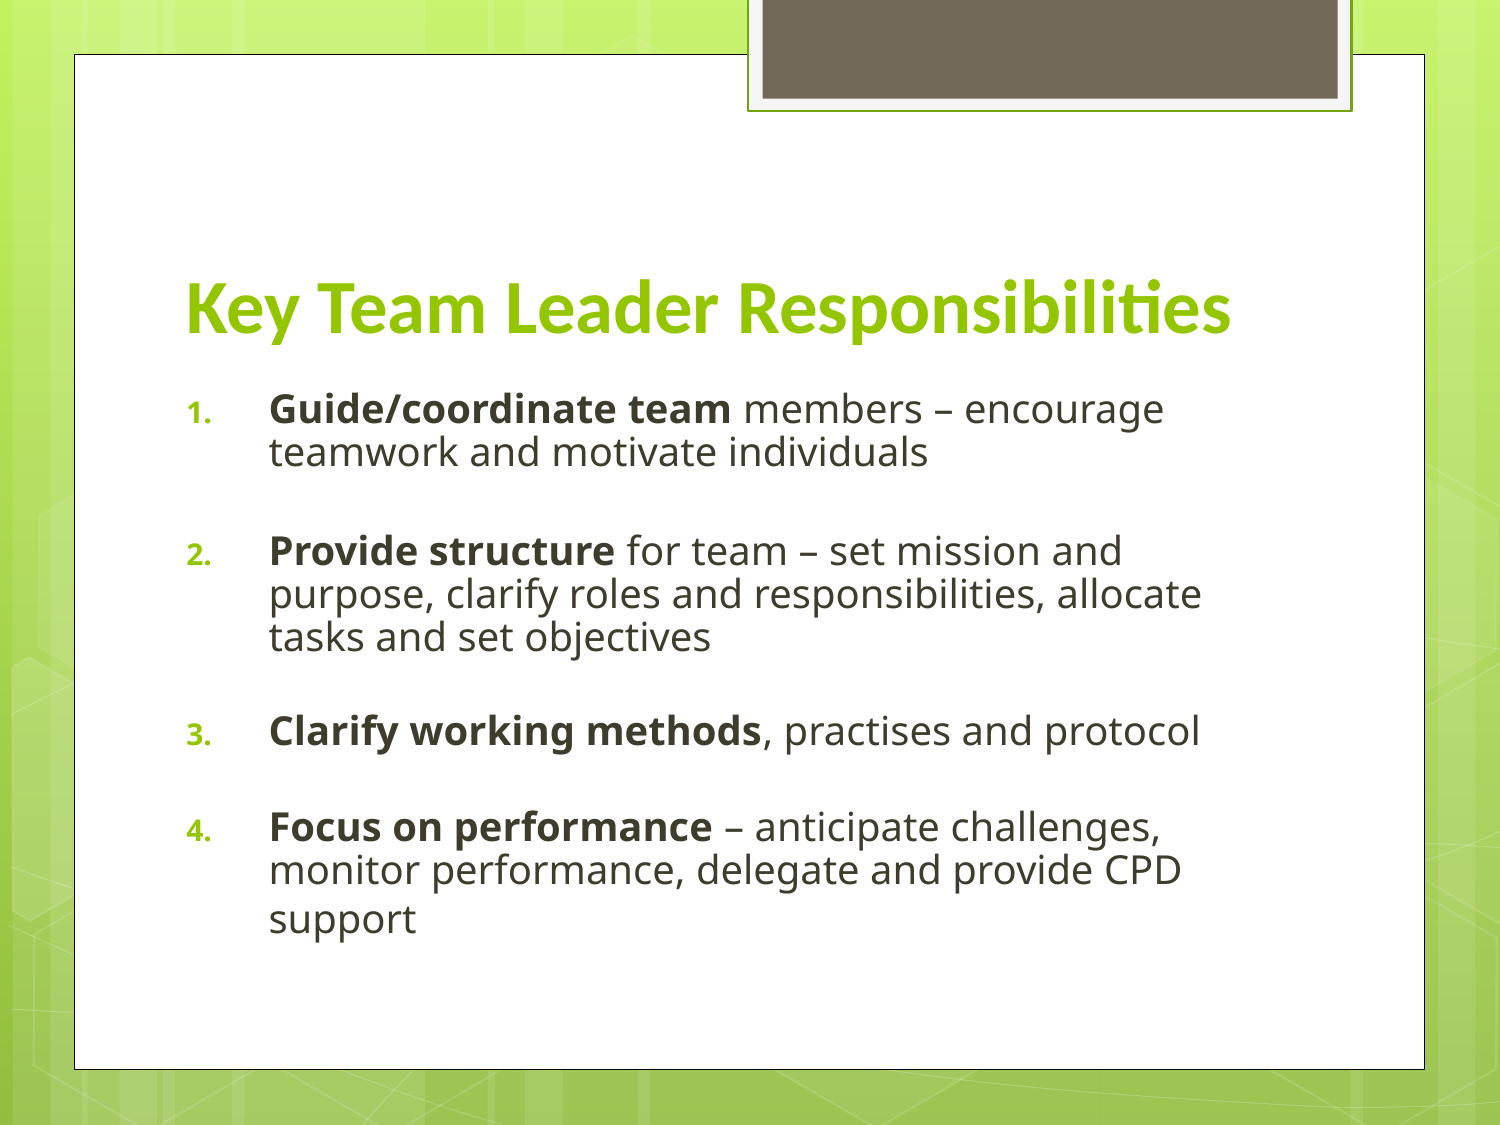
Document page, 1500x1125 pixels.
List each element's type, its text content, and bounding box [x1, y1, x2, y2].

title Key Team Leader Responsibilities [171, 168, 1324, 357]
list Guide/coordinate team members – encourage teamwork and motivate individuals Provide structure for team – set mission and purpose, clarify roles and responsibilities, allocate tasks and set objectives Clarify working methods, practises and protocol Focus on performance – anticipate challenges, monitor performance, delegate and provide CPD support [171, 381, 1283, 957]
